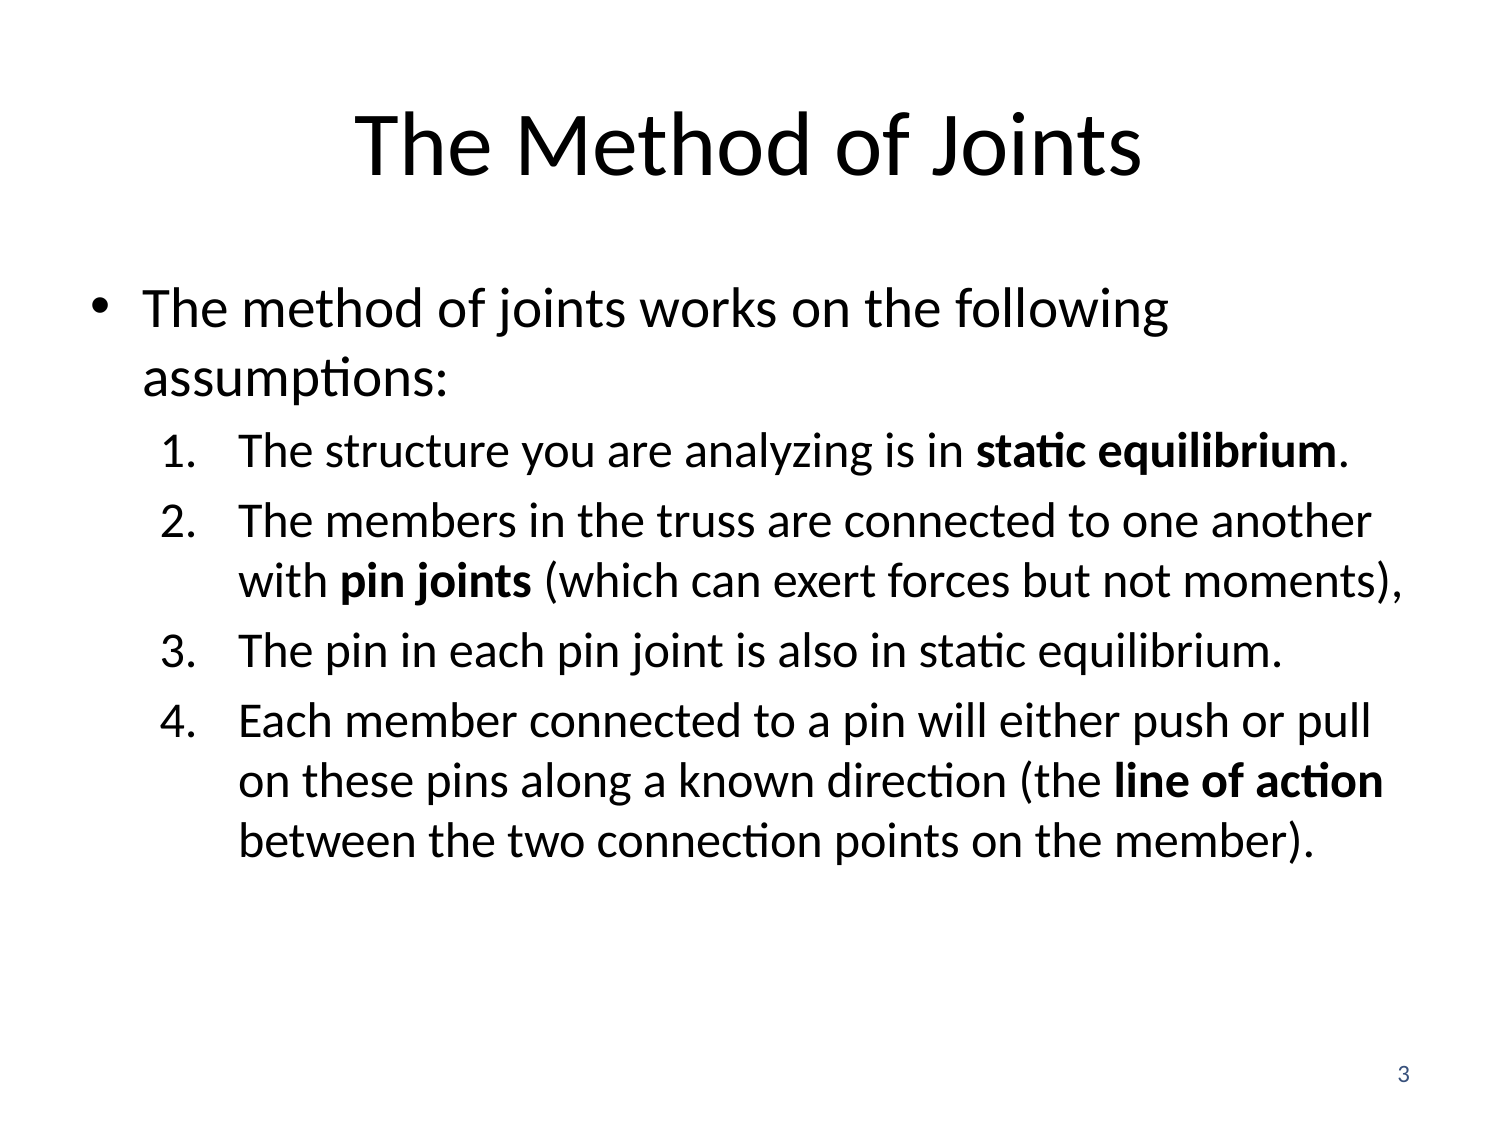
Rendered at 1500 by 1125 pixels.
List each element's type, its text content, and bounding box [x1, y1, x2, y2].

slide_number 3 [1074, 1042, 1425, 1103]
list The method of joints works on the following assumptions: The structure you are analyzing is in static equilibrium. The members in the truss are connected to one another with pin joints (which can exert forces but not moments), The pin in each pin joint is also in static equilibrium. Each member connected to a pin will either push or pull on these pins along a known direction (the line of action between the two connection points on the member). [75, 262, 1425, 1005]
title The Method of Joints [75, 45, 1425, 233]
